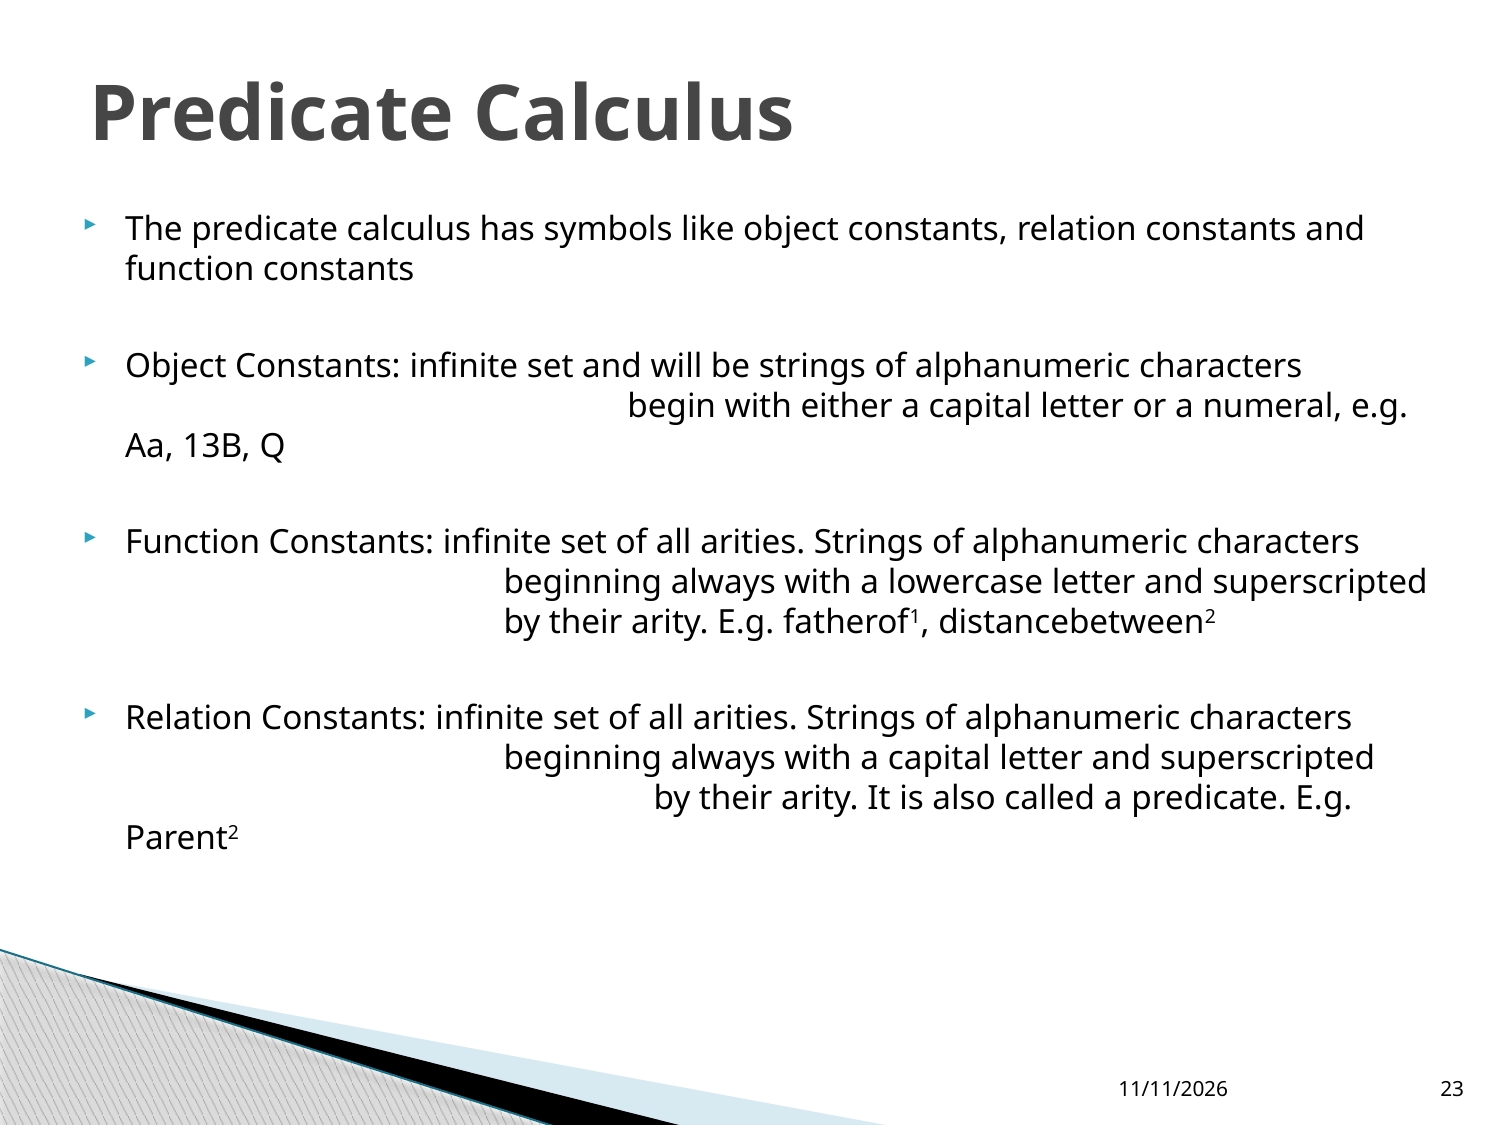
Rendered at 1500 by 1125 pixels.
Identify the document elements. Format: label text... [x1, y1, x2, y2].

slide_number 23 [1418, 1051, 1479, 1112]
title Predicate Calculus [75, 45, 1425, 175]
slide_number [1103, 1051, 1418, 1112]
list The predicate calculus has symbols like object constants, relation constants and function constants Object Constants: infinite set and will be strings of alphanumeric characters begin with either a capital letter or a numeral, e.g. Aa, 13B, Q Function Constants: infinite set of all arities. Strings of alphanumeric characters beginning always with a lowercase letter and superscripted by their arity. E.g. fatherof1, distancebetween2 Relation Constants: infinite set of all arities. Strings of alphanumeric characters beginning always with a capital letter and superscripted by their arity. It is also called a predicate. E.g. Parent2 [49, 199, 1463, 943]
